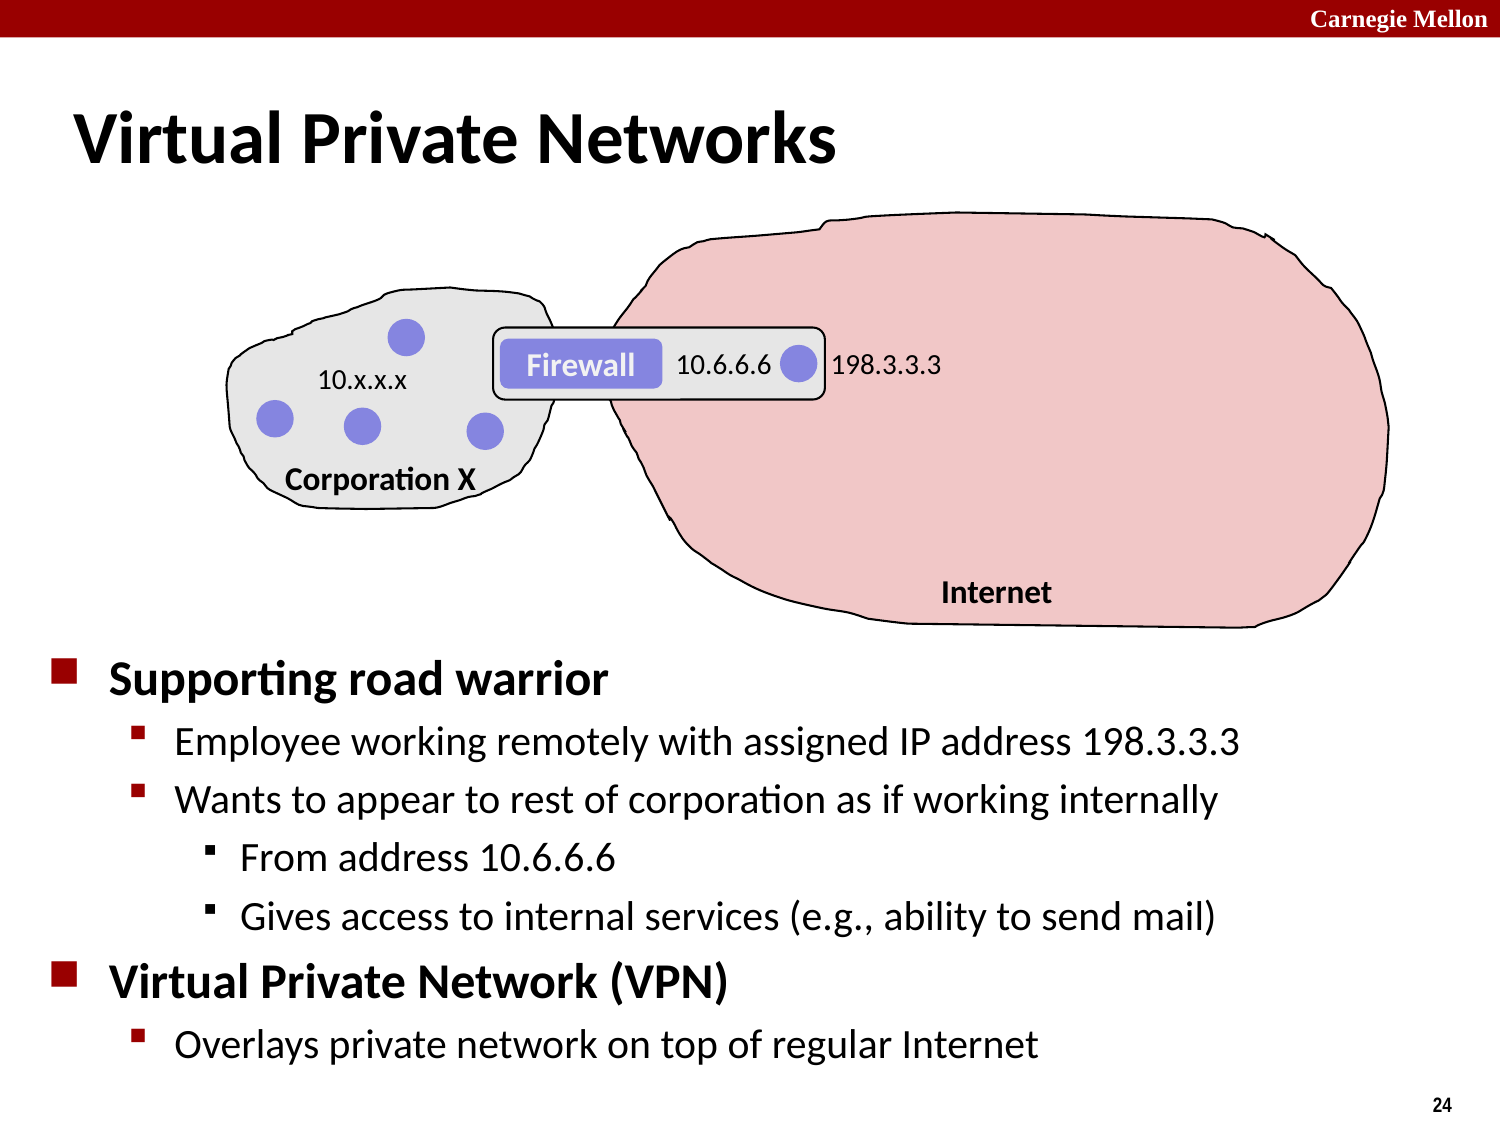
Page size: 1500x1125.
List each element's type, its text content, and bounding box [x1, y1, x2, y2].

text_box [387, 318, 426, 352]
list Supporting road warrior Employee working remotely with assigned IP address 198.3.3.3 Wants to appear to rest of corporation as if working internally From address 10.6.6.6 Gives access to internal services (e.g., ability to send mail) Virtual Private Network (VPN) Overlays private network on top of regular Internet [37, 637, 1463, 1051]
text_box [493, 327, 825, 400]
text_box Firewall [499, 338, 660, 389]
text_box 10.x.x.x [302, 352, 423, 403]
text_box 198.3.3.3 [825, 338, 957, 388]
text_box [256, 399, 294, 438]
text_box 10.6.6.6 [660, 338, 787, 388]
text_box [609, 212, 1389, 628]
text_box [299, 505, 446, 509]
title Virtual Private Networks [58, 71, 1305, 197]
text_box [466, 412, 504, 451]
text_box Corporation X [270, 449, 492, 505]
text_box [343, 407, 382, 446]
text_box [226, 287, 555, 490]
text_box Internet [926, 562, 1068, 618]
text_box [787, 344, 818, 383]
